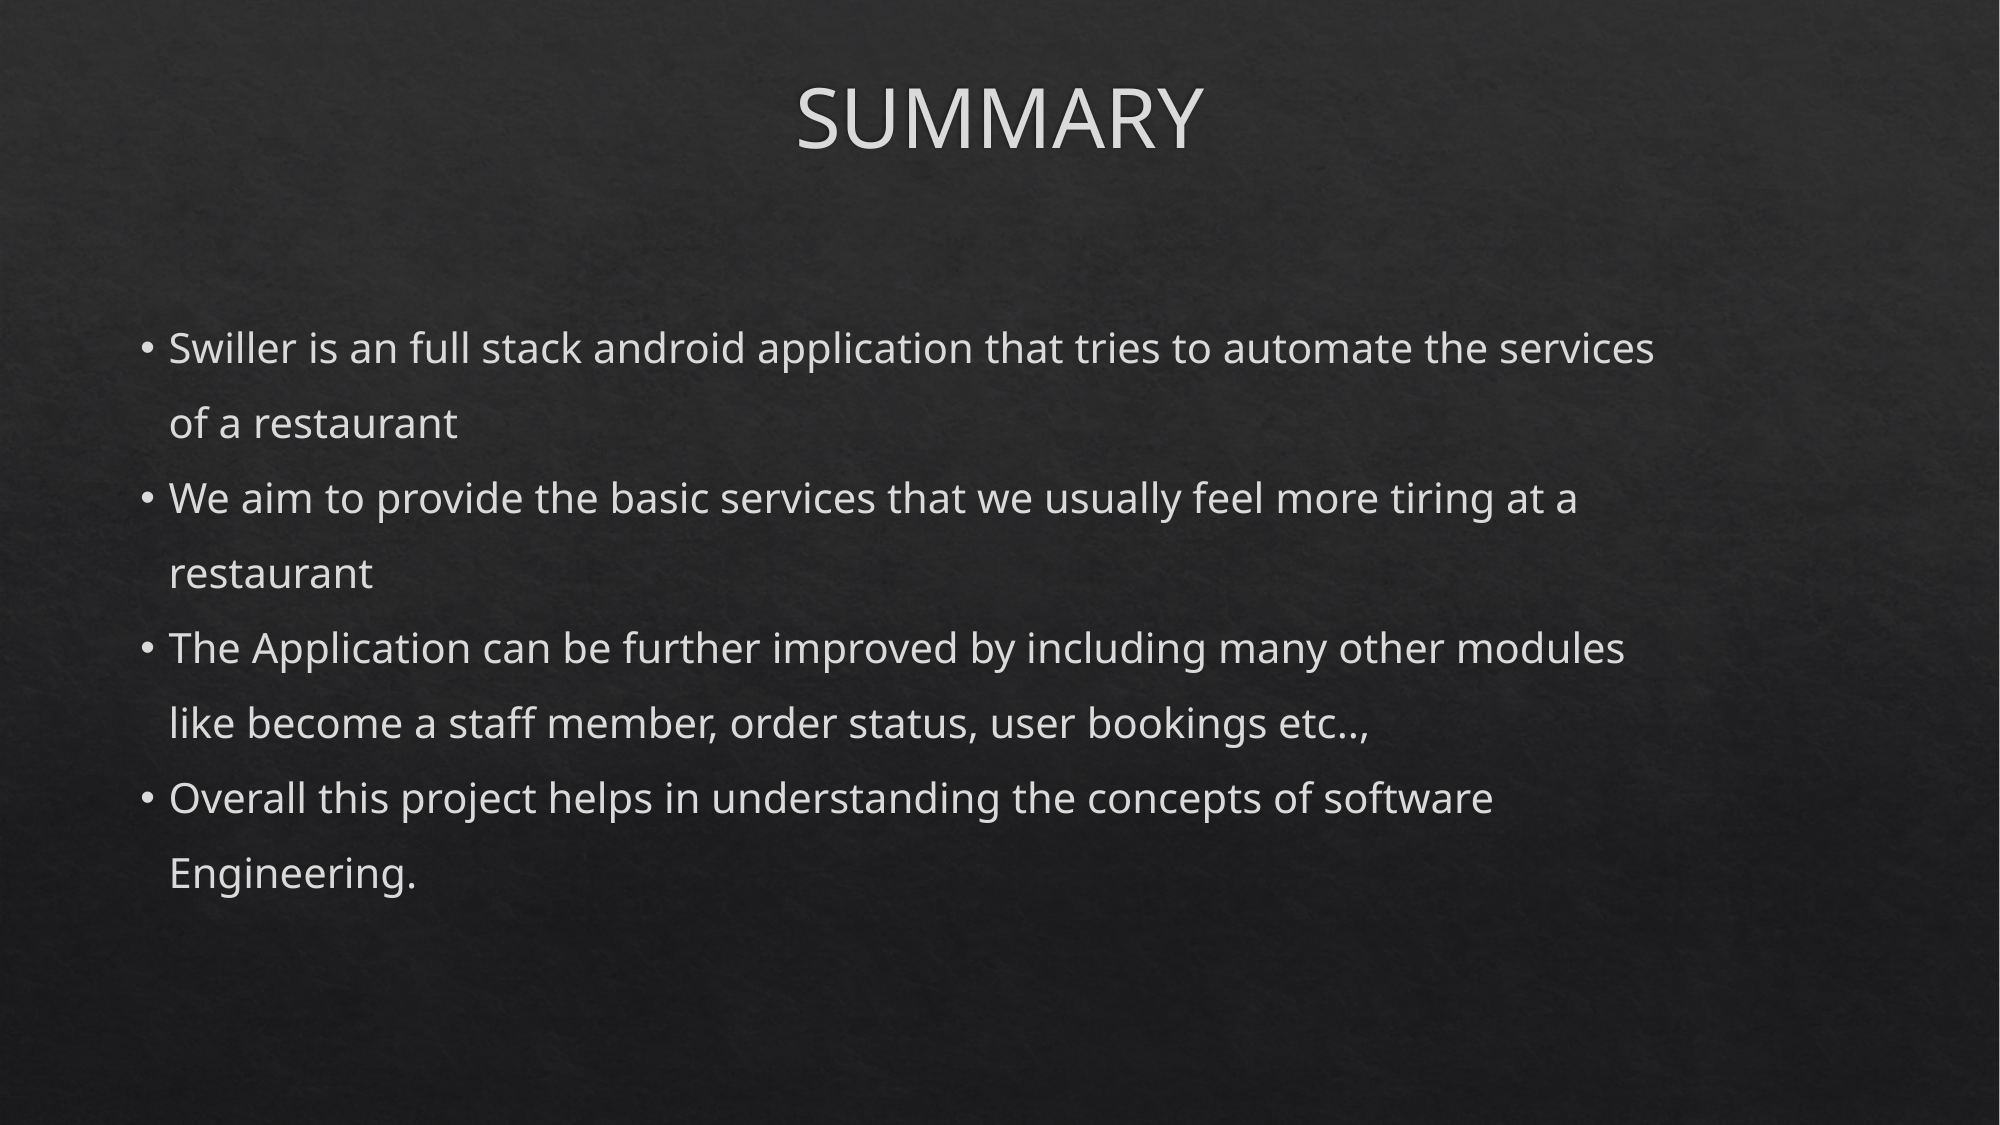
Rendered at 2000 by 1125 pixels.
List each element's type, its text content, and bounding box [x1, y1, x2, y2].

text_box Swiller is an full stack android application that tries to automate the services of a restaurant We aim to provide the basic services that we usually feel more tiring at a restaurant The Application can be further improved by including many other modules like become a staff member, order status, user bookings etc.., Overall this project helps in understanding the concepts of software Engineering. [125, 289, 1685, 905]
title SUMMARY [286, 49, 1713, 173]
